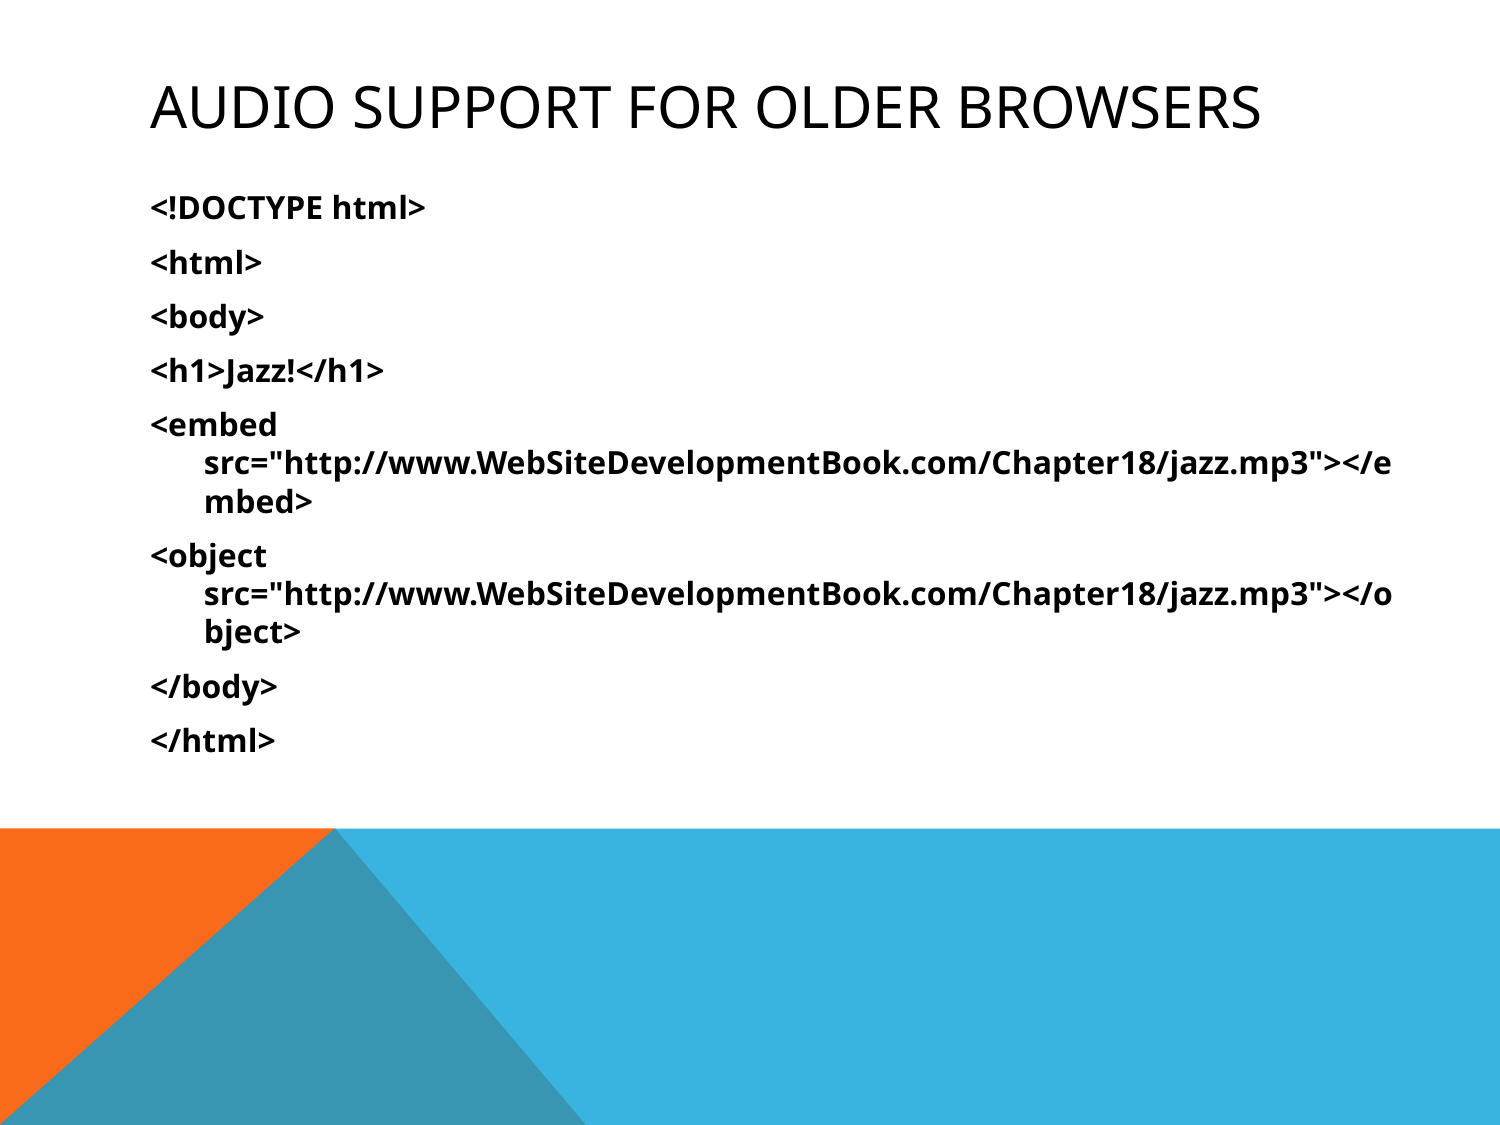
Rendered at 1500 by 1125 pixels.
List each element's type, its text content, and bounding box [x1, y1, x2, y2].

list <!DOCTYPE html> <html> <body> <h1>Jazz!</h1> <embed src="http://www.WebSiteDevelopmentBook.com/Chapter18/jazz.mp3"></embed> <object src="http://www.WebSiteDevelopmentBook.com/Chapter18/jazz.mp3"></object> </body> </html> [135, 180, 1425, 768]
title Audio support for older browsers [135, 60, 1369, 150]
